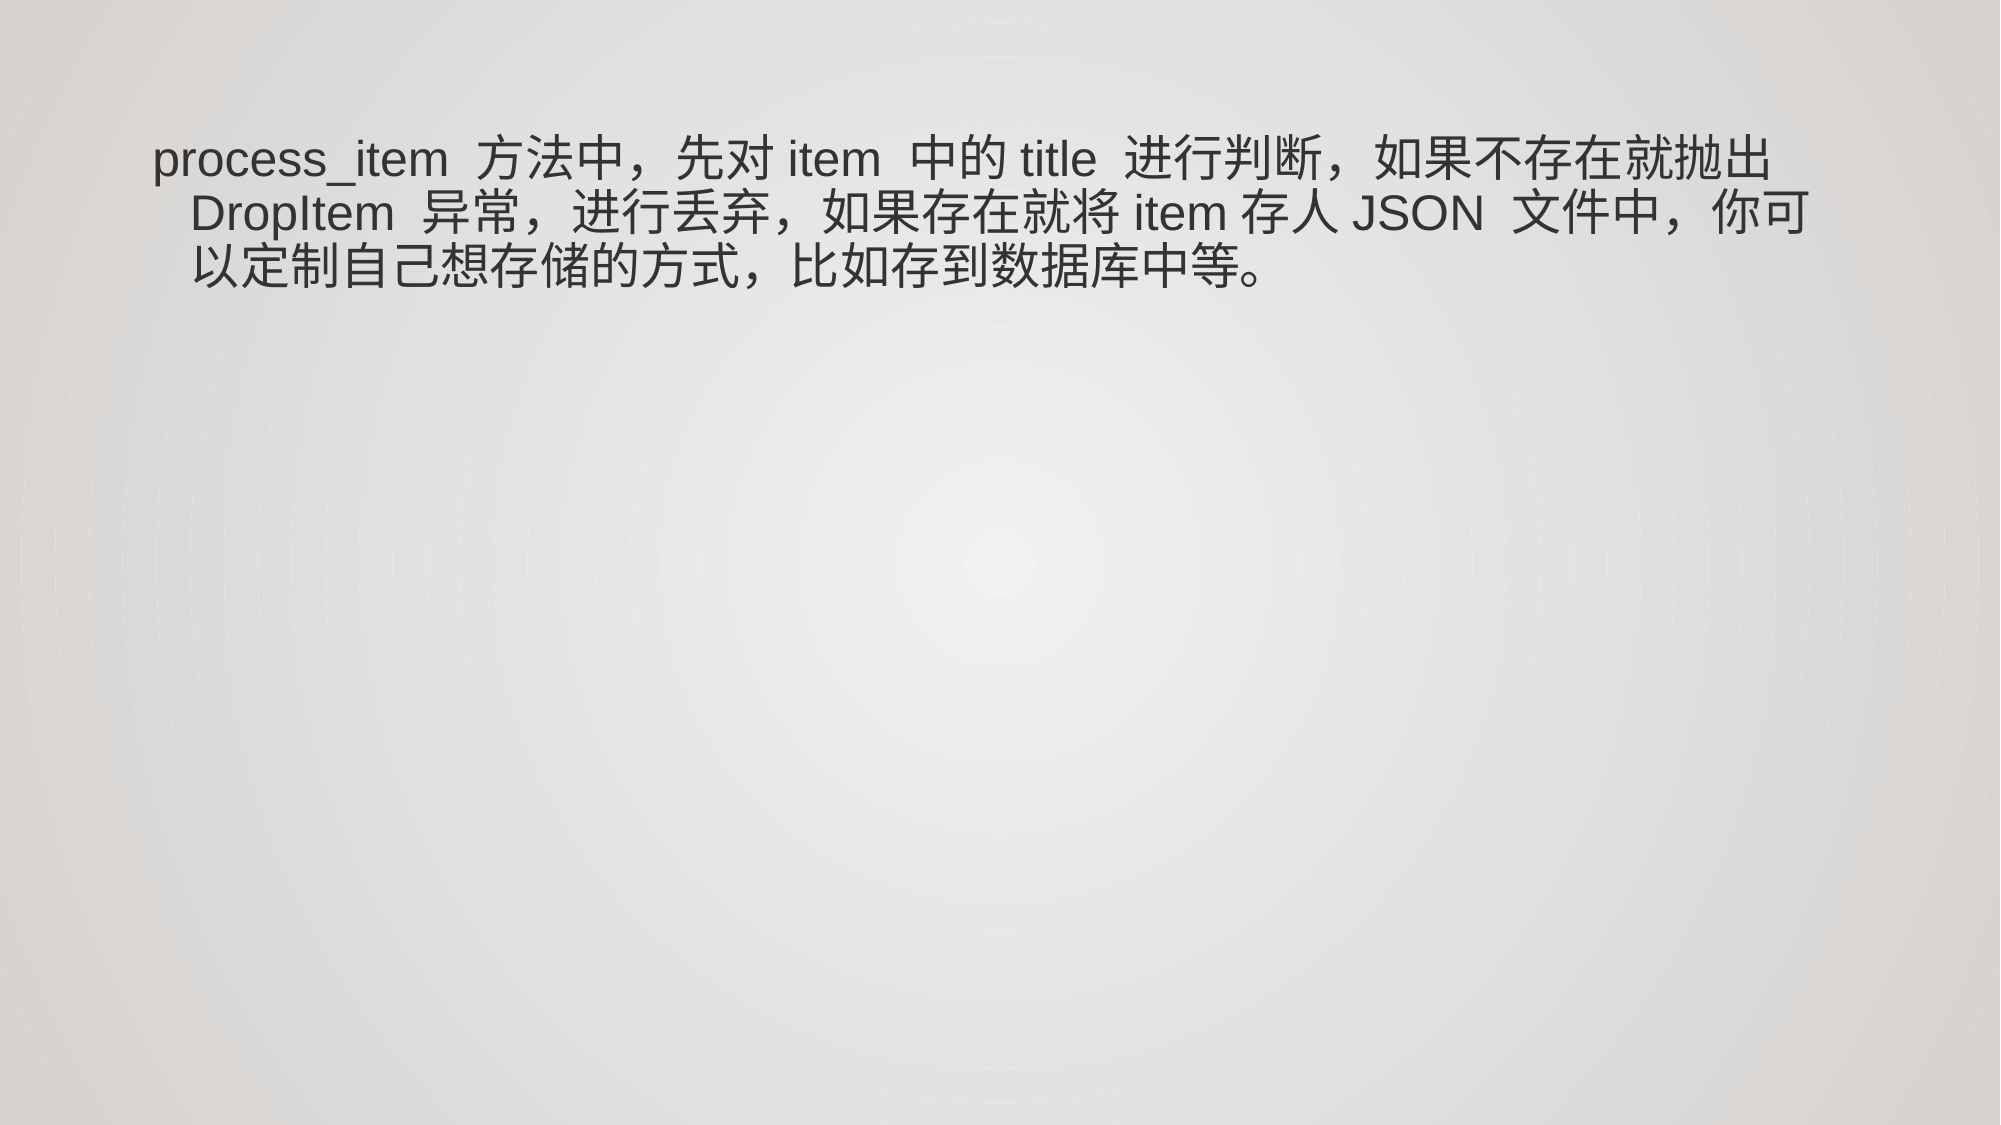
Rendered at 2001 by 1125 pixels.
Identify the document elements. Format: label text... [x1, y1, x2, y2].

list process_item 方法中，先对item 中的title 进行判断，如果不存在就抛出DropItem 异常，进行丢弃，如果存在就将item存人JSON 文件中，你可以定制自己想存储的方式，比如存到数据库中等。 [137, 126, 1863, 1014]
